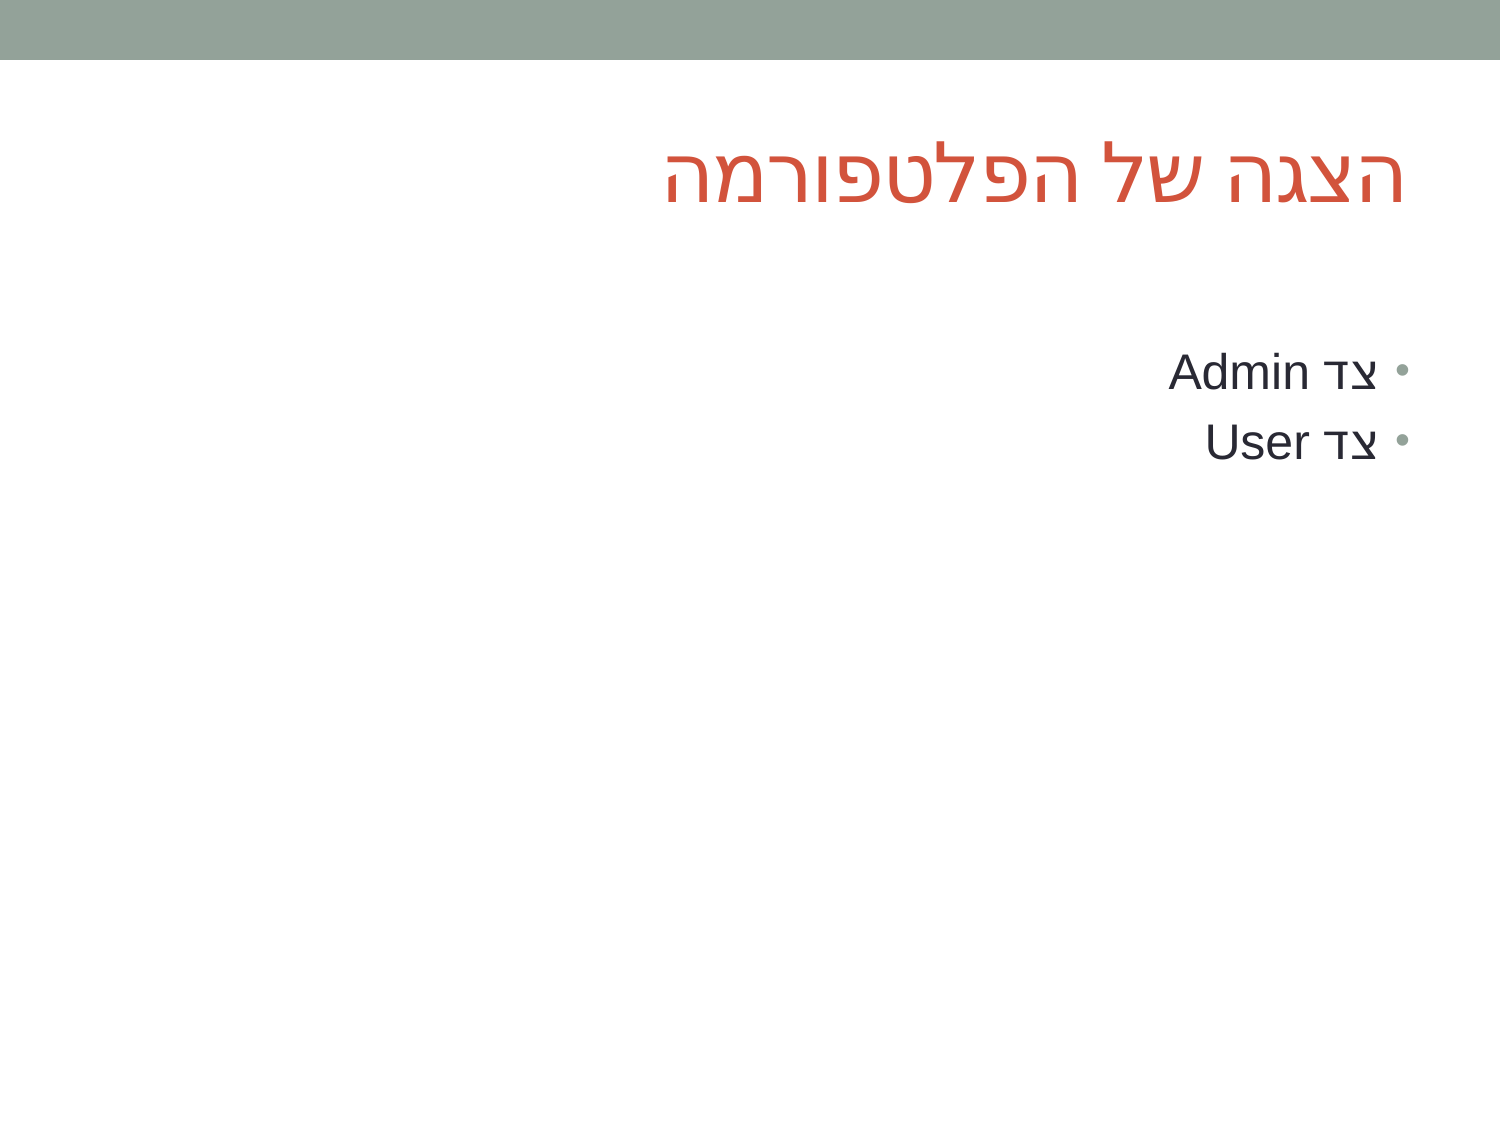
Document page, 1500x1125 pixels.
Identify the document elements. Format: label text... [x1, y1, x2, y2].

list צד Admin צד User [75, 262, 1425, 1063]
title הצגה של הפלטפורמה [75, 87, 1425, 250]
